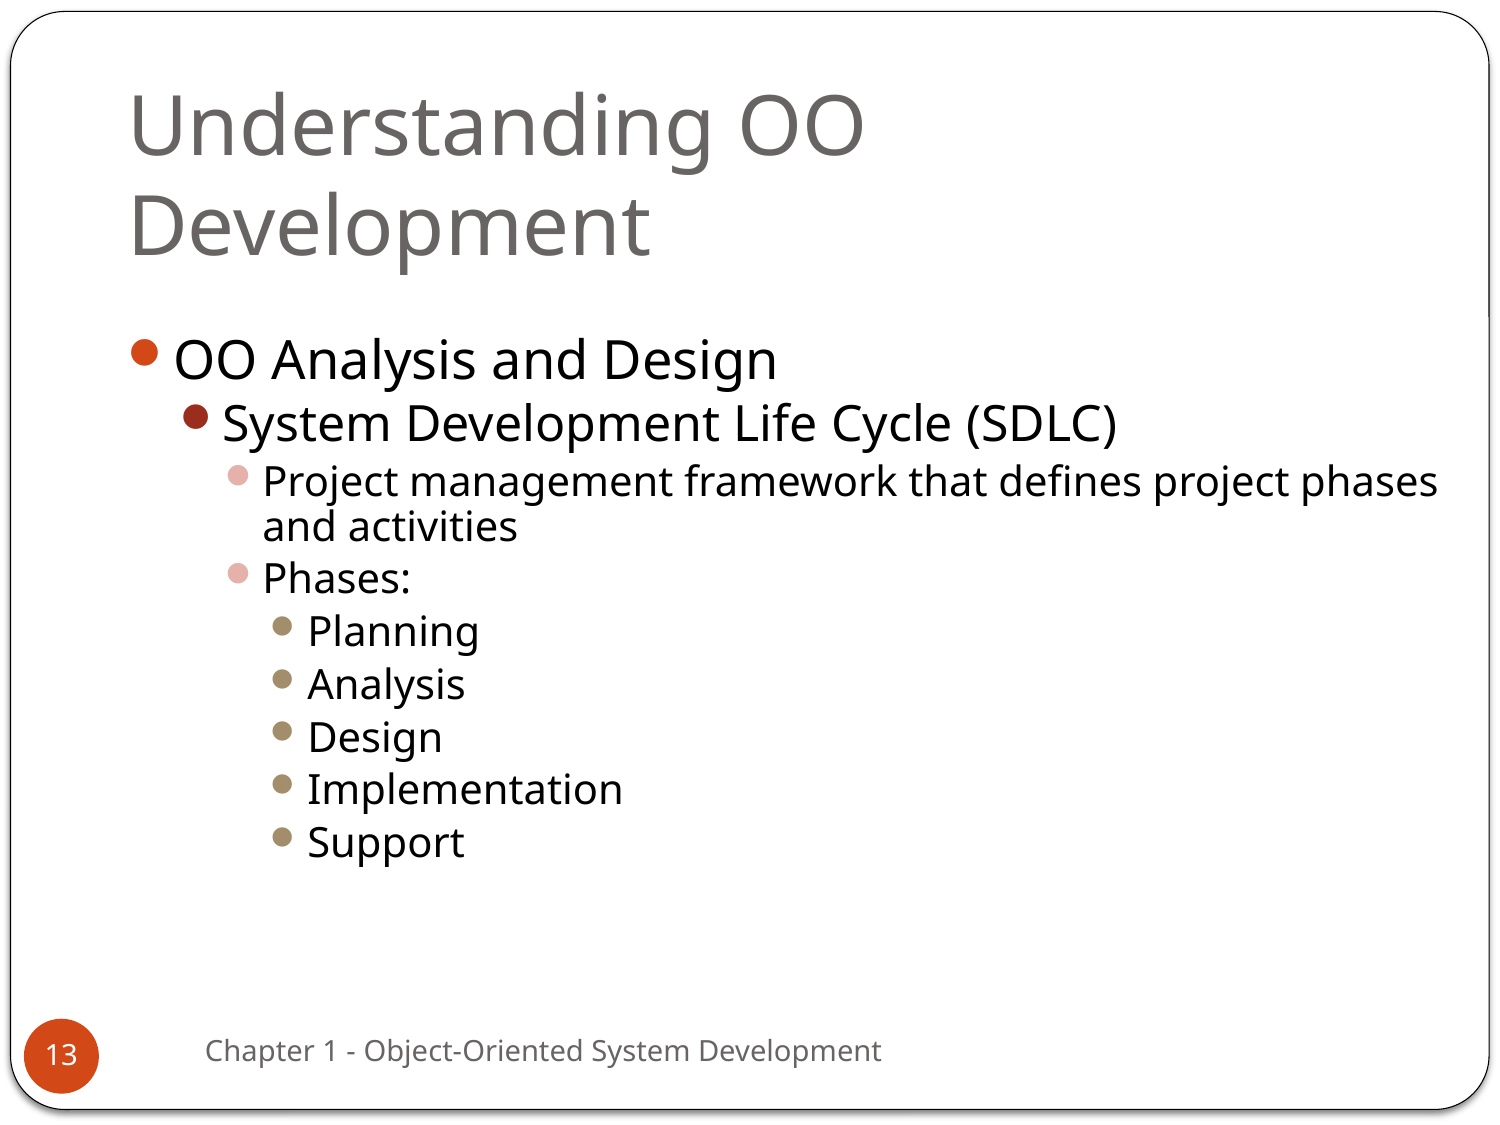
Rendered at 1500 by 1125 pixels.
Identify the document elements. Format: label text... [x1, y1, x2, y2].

list OO Analysis and Design System Development Life Cycle (SDLC) Project management framework that defines project phases and activities Phases: Planning Analysis Design Implementation Support [112, 324, 1463, 1000]
slide_number 13 [23, 1018, 99, 1094]
title Understanding OO Development [112, 99, 1413, 288]
footer Chapter 1 - Object-Oriented System Development [150, 1012, 938, 1088]
